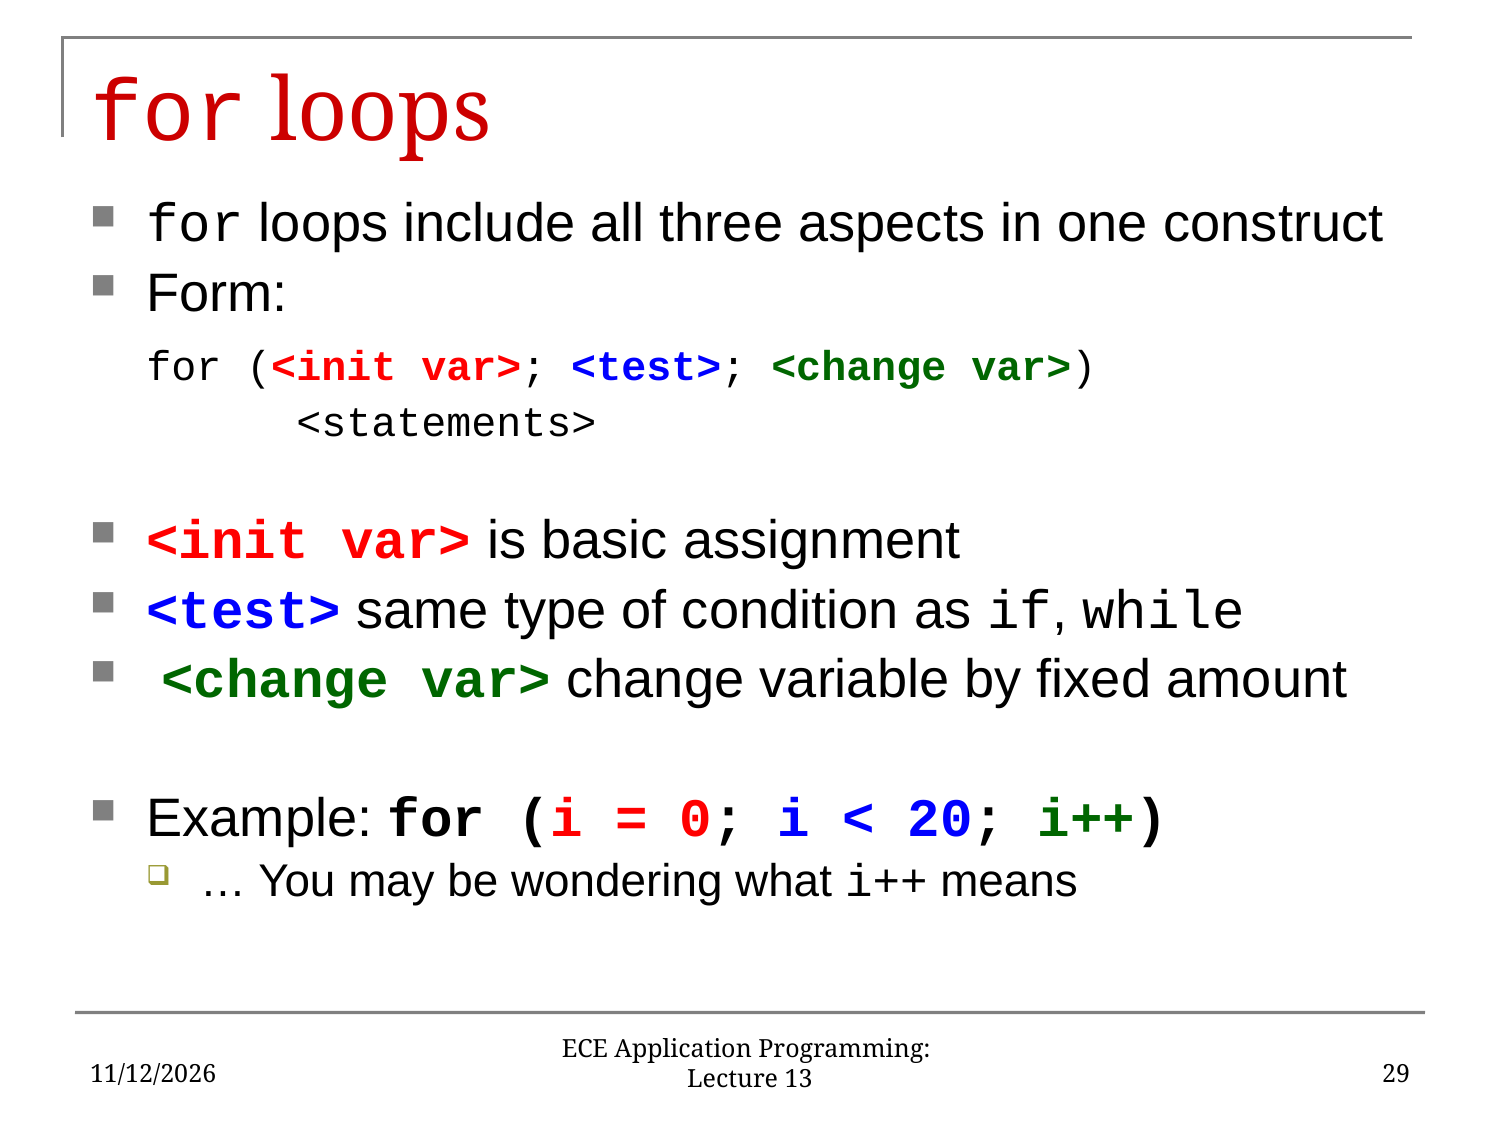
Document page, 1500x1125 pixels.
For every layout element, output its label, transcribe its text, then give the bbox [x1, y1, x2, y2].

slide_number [74, 1023, 426, 1100]
slide_number 29 [1074, 1023, 1426, 1100]
footer ECE Application Programming: Lecture 13 [512, 1024, 988, 1101]
list for loops include all three aspects in one construct Form: for (<init var>; <test>; <change var>) <statements> <init var> is basic assignment <test> same type of condition as if, while <change var> change variable by fixed amount Example: for (i = 0; i < 20; i++) … You may be wondering what i++ means [75, 187, 1425, 1006]
title for loops [75, 45, 1425, 163]
